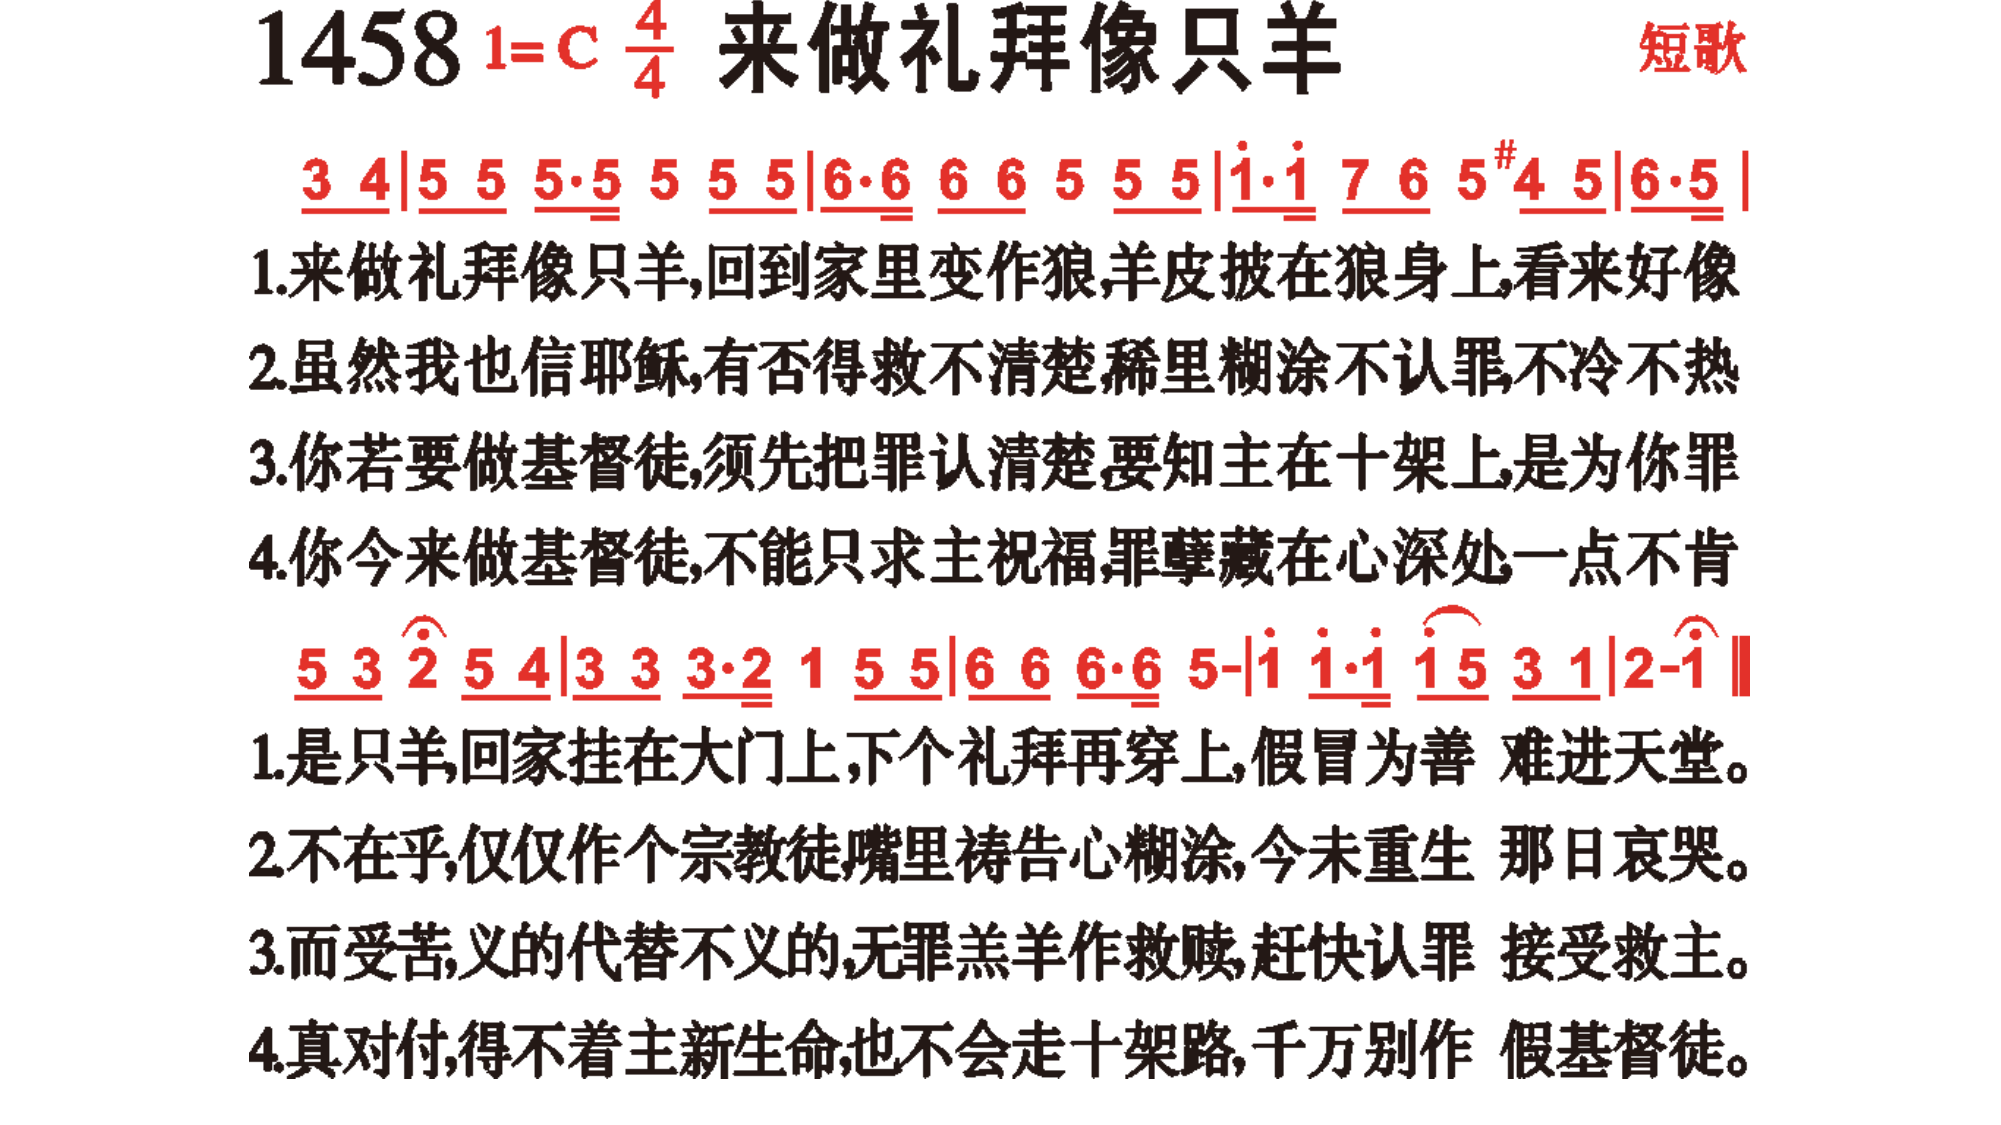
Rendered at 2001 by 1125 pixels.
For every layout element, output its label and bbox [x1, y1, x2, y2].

picture [249, 0, 1750, 1079]
